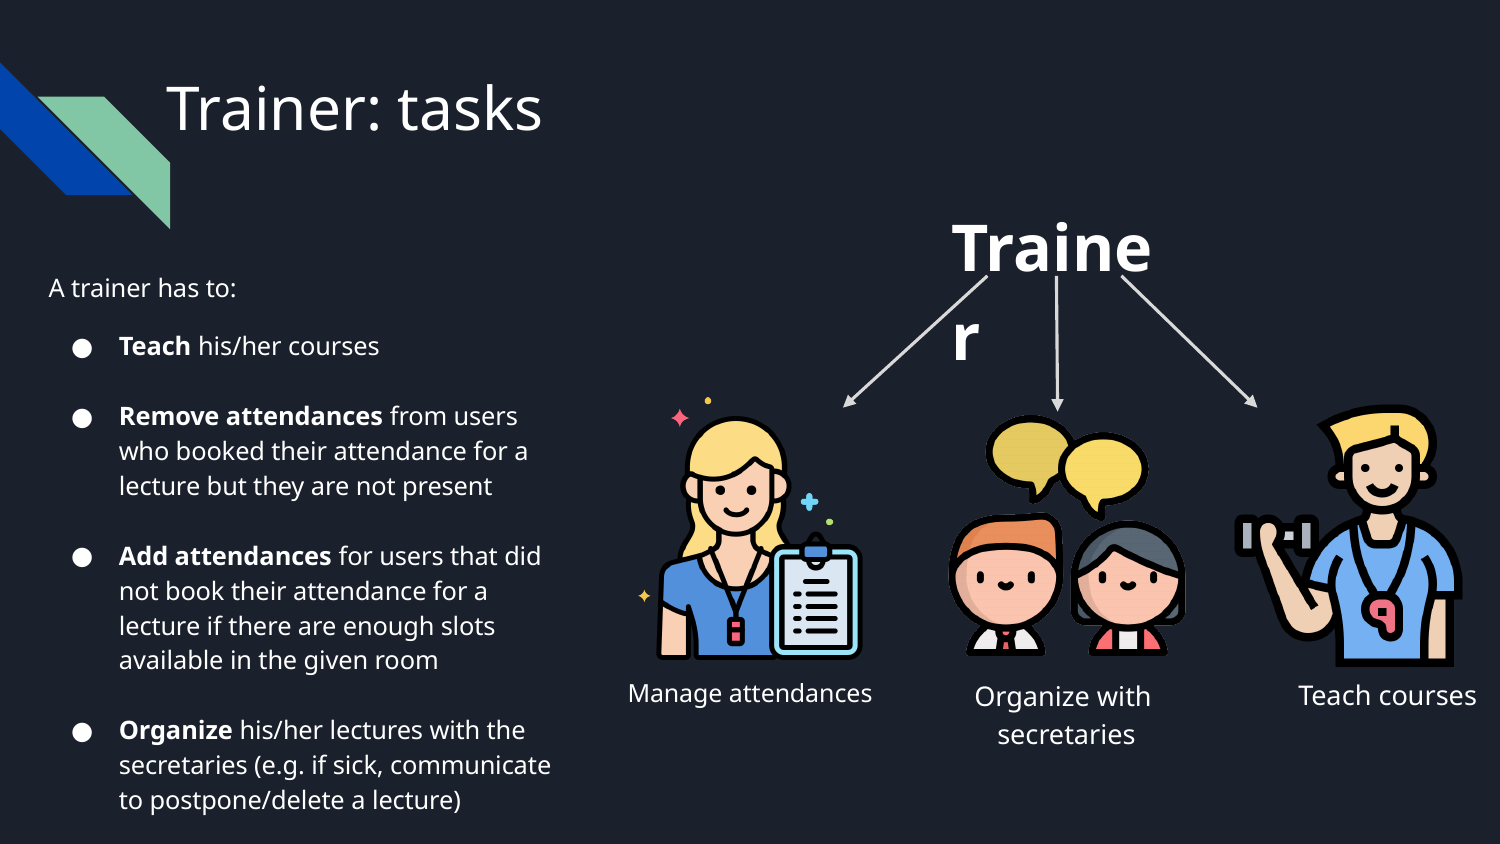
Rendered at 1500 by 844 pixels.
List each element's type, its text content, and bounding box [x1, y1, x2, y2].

picture [1230, 400, 1500, 671]
list Trainer [936, 180, 1178, 253]
list A trainer has to: Teach his/her courses Remove attendances from users who booked their attendance for a lecture but they are not present Add attendances for users that did not book their attendance for a lecture if there are enough slots available in the given room Organize his/her lectures with the secretaries (e.g. if sick, communicate to postpone/delete a lecture) [33, 252, 571, 844]
list Manage attendances [611, 658, 889, 731]
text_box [842, 275, 988, 408]
list Teach courses [1283, 679, 1493, 731]
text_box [1121, 275, 1258, 408]
list Organize with secretaries [887, 660, 1245, 772]
picture [945, 415, 1187, 657]
picture [618, 397, 882, 661]
title Trainer: tasks [151, 50, 1306, 201]
